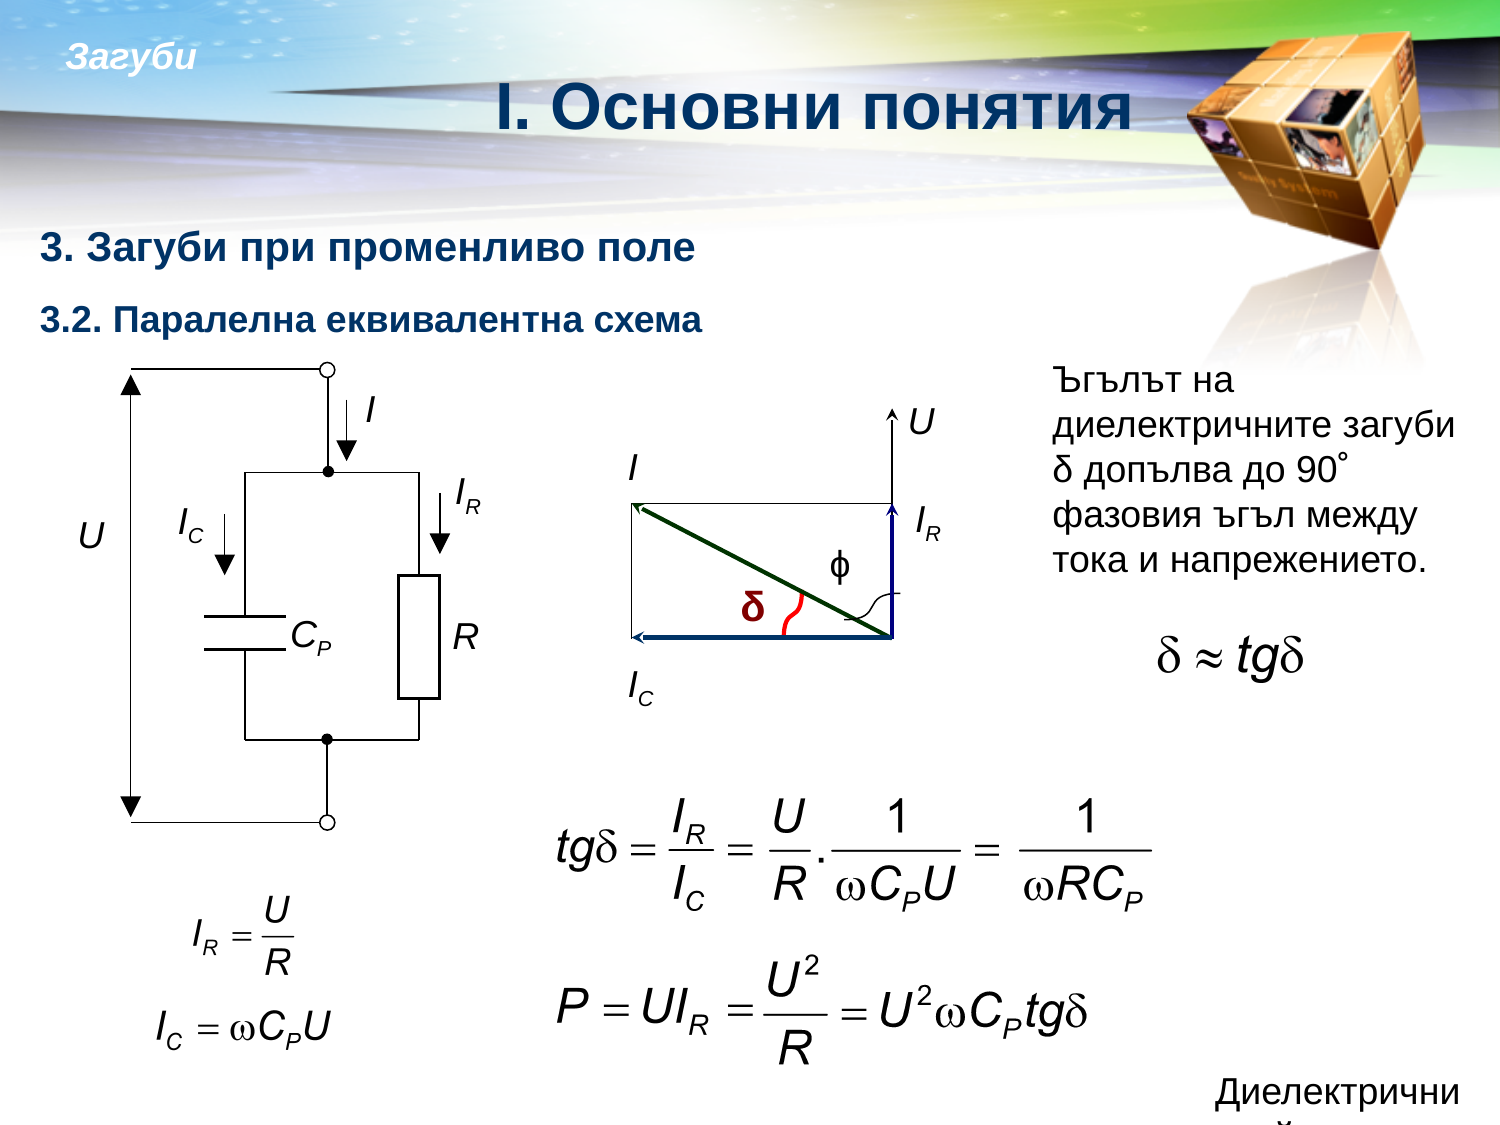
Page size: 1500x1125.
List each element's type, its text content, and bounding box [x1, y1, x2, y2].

picture [1149, 624, 1313, 694]
text_box Ъгълът на диелектричните загуби δ допълва до 90˚ фазовия ъгъл между тока и напрежението. [1037, 347, 1490, 588]
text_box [612, 435, 893, 636]
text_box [62, 369, 198, 823]
picture [1012, 786, 1162, 922]
text_box 3. Загуби при променливо поле [24, 212, 713, 278]
picture [549, 786, 1010, 922]
title I. Основни понятия [99, 62, 1150, 143]
picture [0, 0, 1500, 347]
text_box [891, 389, 951, 485]
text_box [891, 487, 959, 639]
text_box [814, 531, 886, 635]
picture [187, 887, 301, 983]
footer Диелектрични свойства [1200, 1059, 1488, 1113]
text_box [612, 637, 893, 713]
picture [149, 999, 338, 1060]
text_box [162, 376, 198, 576]
text_box 3.2. Паралелна еквивалентна схема [24, 287, 723, 348]
picture [549, 942, 1097, 1076]
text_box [203, 362, 516, 831]
